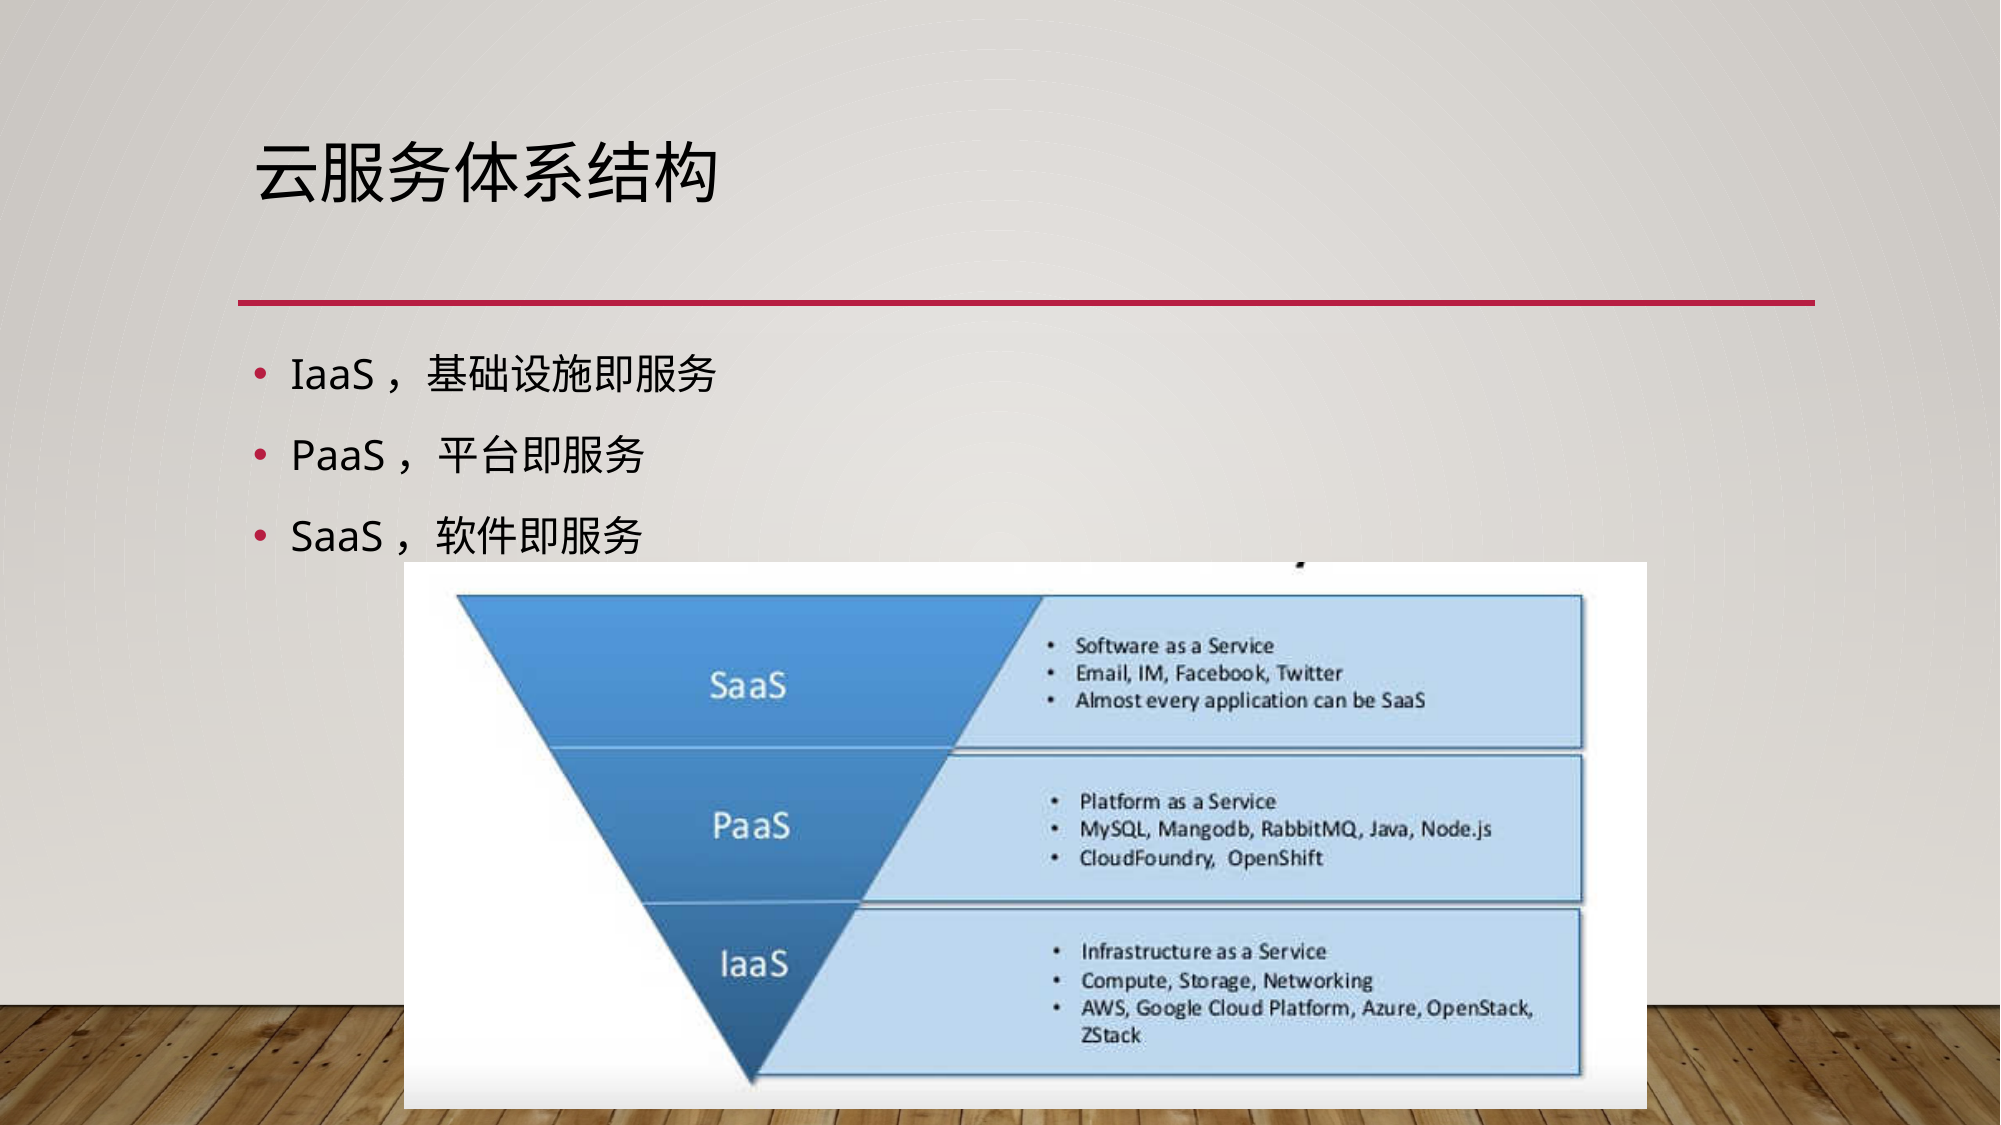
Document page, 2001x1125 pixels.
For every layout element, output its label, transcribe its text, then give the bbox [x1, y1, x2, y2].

title 云服务体系结构 [238, 131, 1814, 305]
list IaaS，基础设施即服务 PaaS，平台即服务 SaaS，软件即服务 [238, 330, 1814, 897]
picture [0, 562, 2000, 1125]
